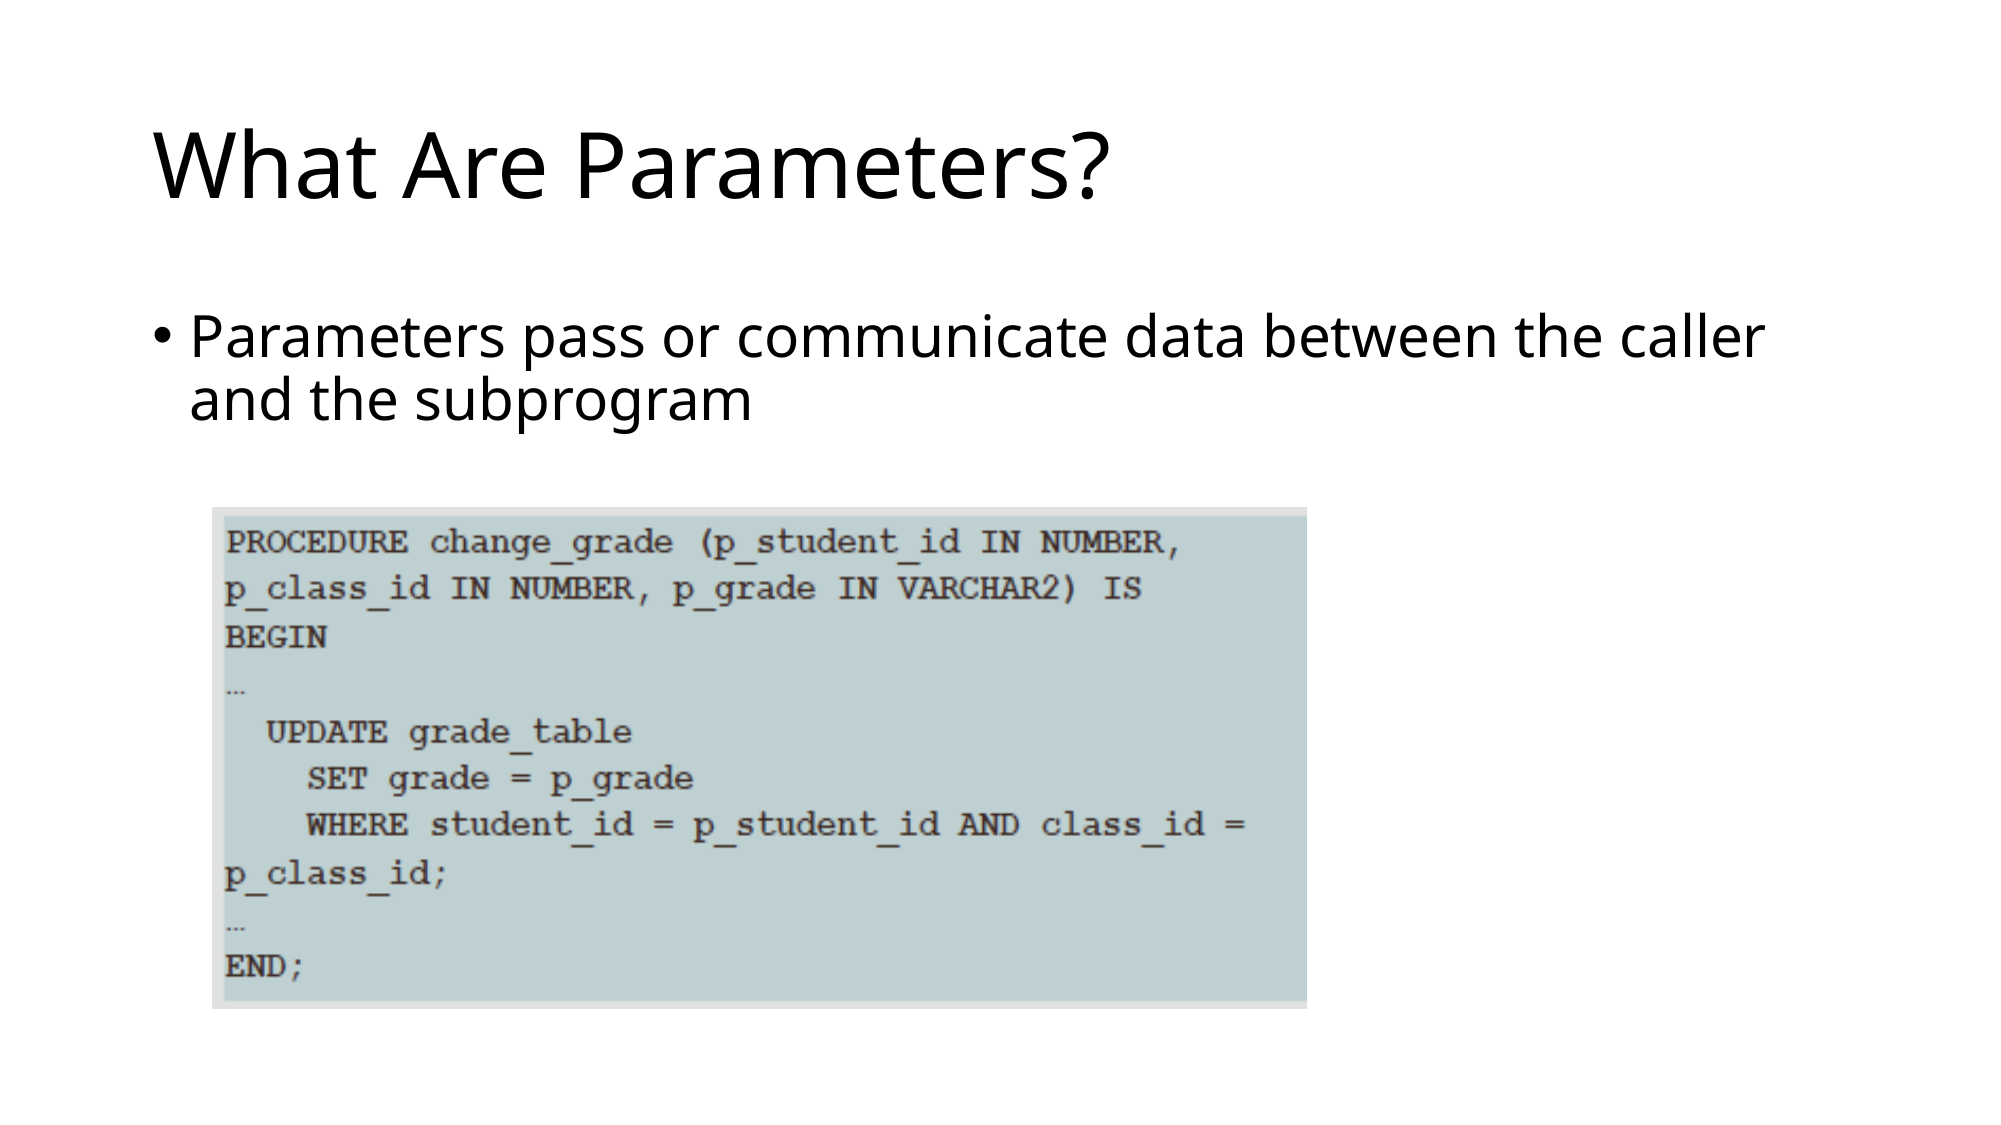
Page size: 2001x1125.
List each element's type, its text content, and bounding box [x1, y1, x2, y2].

picture [211, 507, 1307, 1009]
title What Are Parameters? [137, 59, 1863, 278]
list Parameters pass or communicate data between the caller and the subprogram [137, 299, 1863, 1014]
